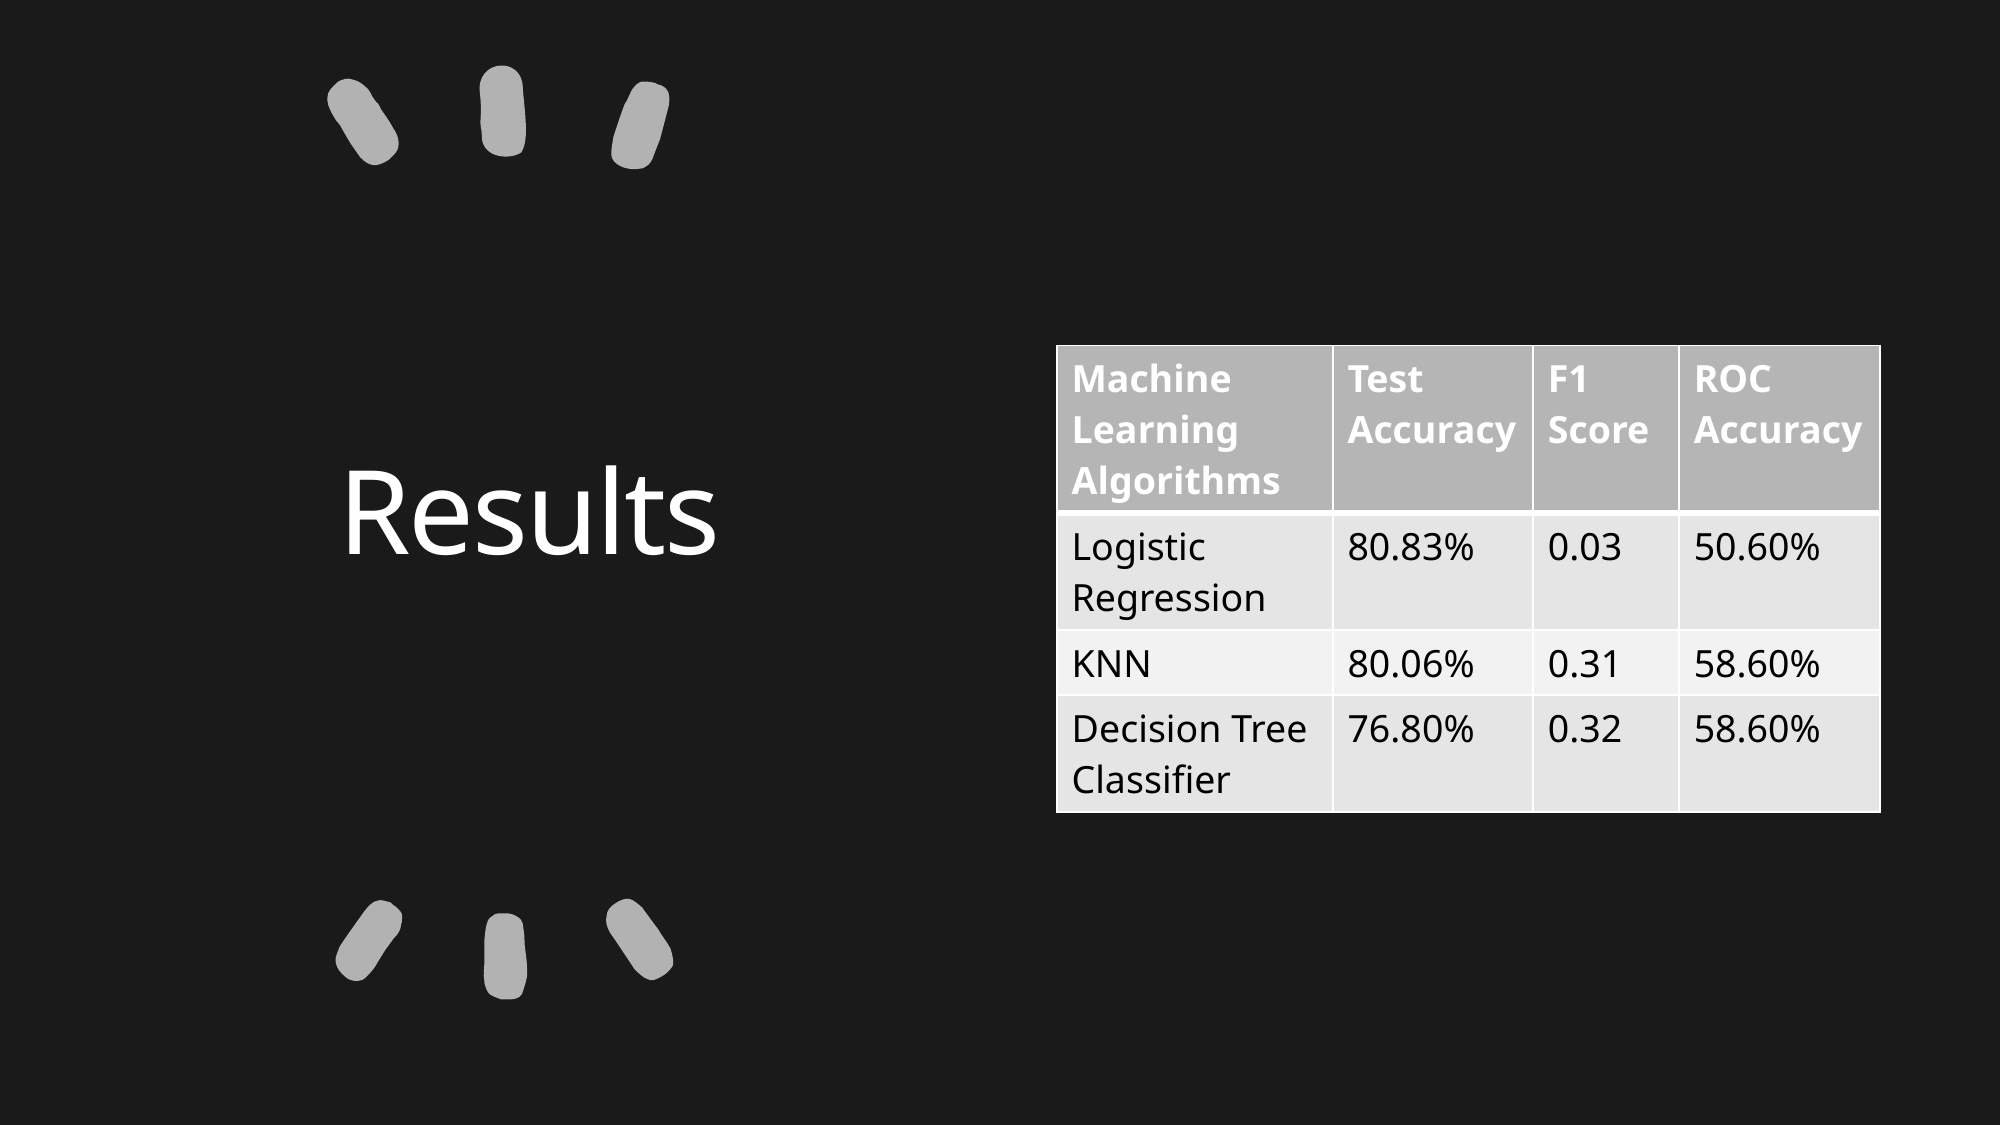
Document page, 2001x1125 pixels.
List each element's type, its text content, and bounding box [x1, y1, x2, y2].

table_cell 80.06% [1334, 631, 1532, 694]
table_cell 76.80% [1334, 696, 1532, 811]
text_box [0, 0, 2000, 1125]
table_cell KNN [1058, 631, 1332, 694]
table_cell 80.83% [1334, 516, 1532, 629]
table_header Machine Learning Algorithms [1058, 346, 1332, 510]
table_header F1 Score [1534, 346, 1678, 510]
table_cell 0.31 [1534, 631, 1678, 694]
table_cell 58.60% [1680, 631, 1879, 694]
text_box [330, 902, 679, 1000]
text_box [322, 51, 665, 170]
table_cell 0.03 [1534, 516, 1678, 629]
table_cell 58.60% [1680, 696, 1879, 811]
table_cell Logistic Regression [1058, 516, 1332, 629]
table_header Test Accuracy [1334, 346, 1532, 510]
table_header ROC Accuracy [1680, 346, 1879, 510]
table_cell 50.60% [1680, 516, 1879, 629]
table_cell Decision Tree Classifier [1058, 696, 1332, 811]
title Results [118, 254, 941, 579]
table_cell 0.32 [1534, 696, 1678, 811]
